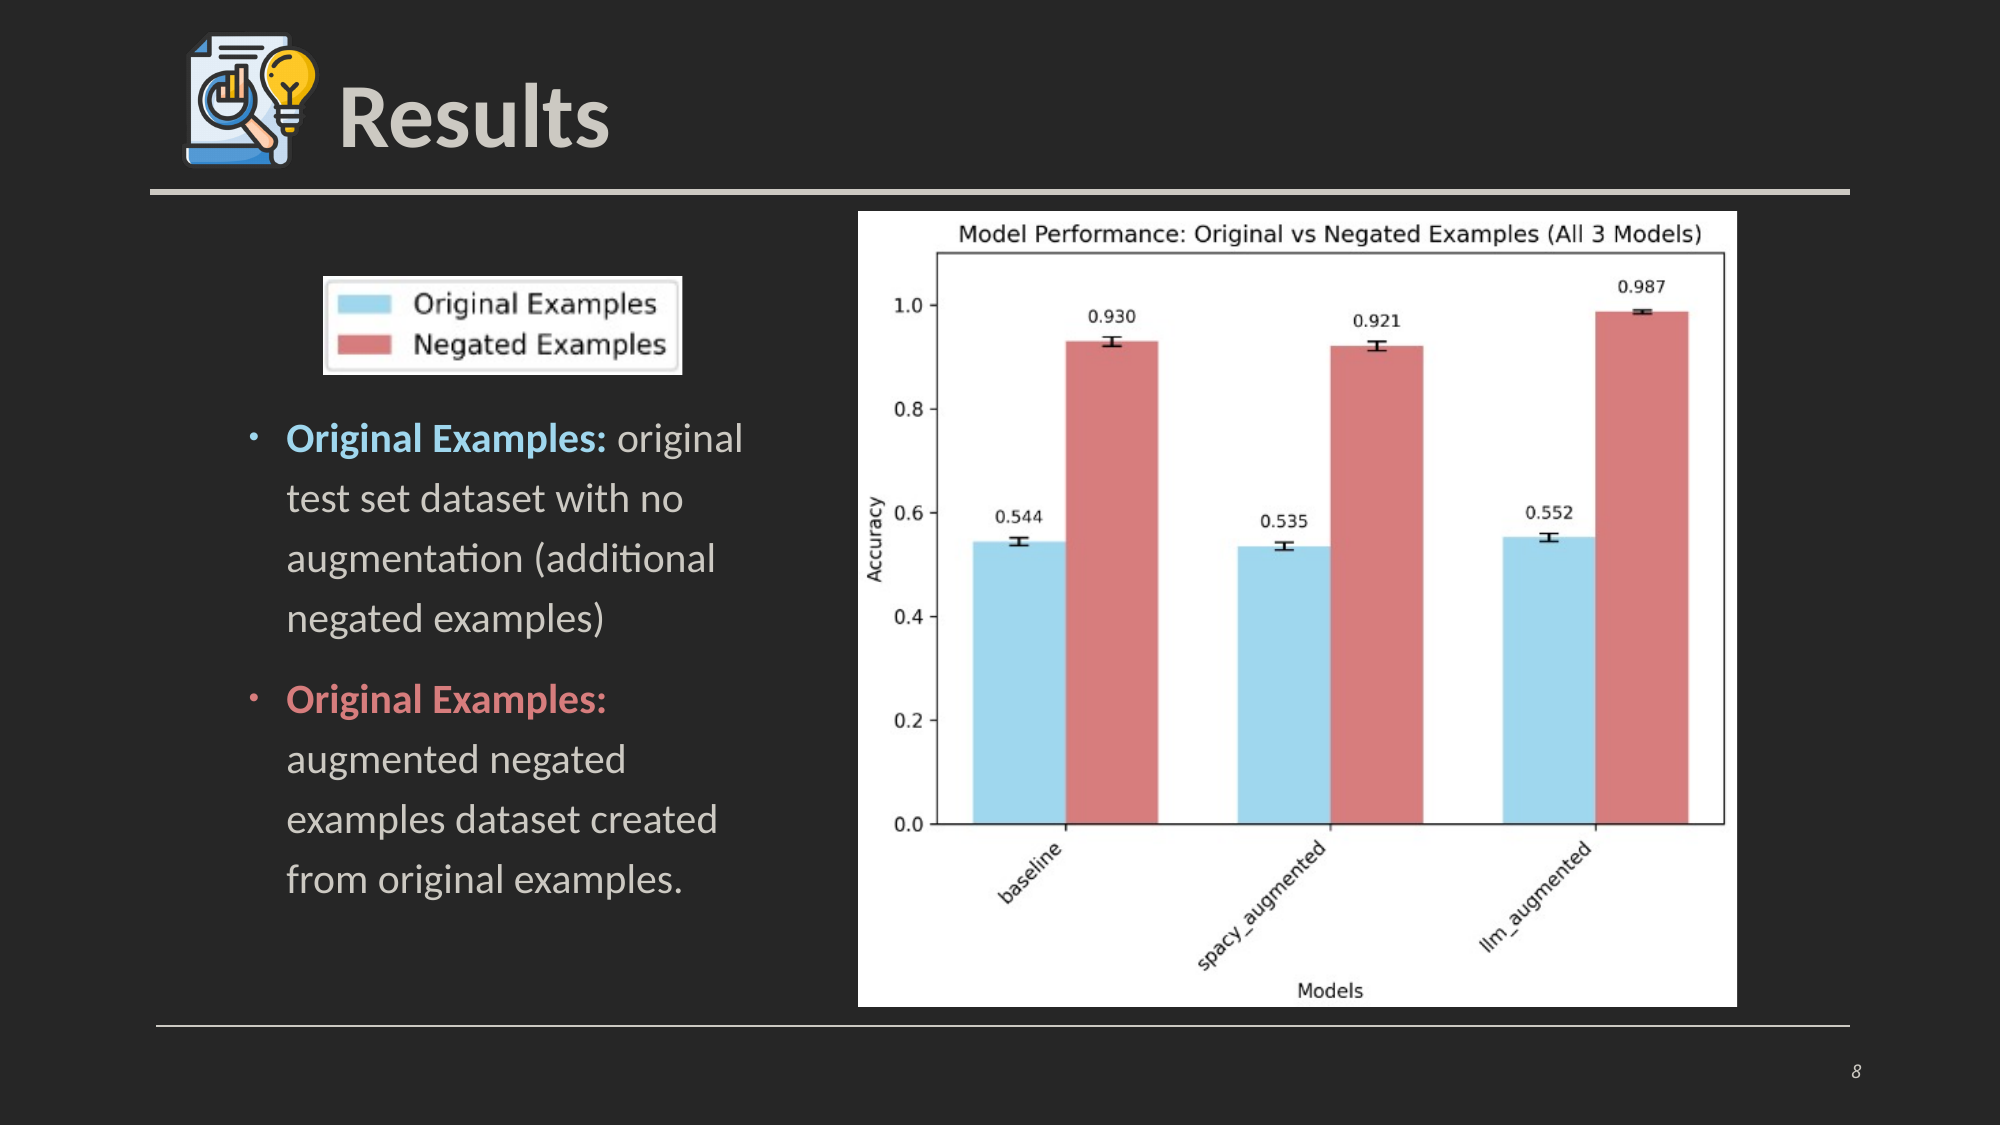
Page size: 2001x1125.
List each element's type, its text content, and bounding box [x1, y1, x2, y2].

slide_number 8 [1775, 1042, 1877, 1103]
picture [323, 276, 683, 375]
picture [858, 211, 1738, 1007]
title Results [324, 27, 1856, 173]
picture [177, 27, 324, 173]
list Original Examples: original test set dataset with no augmentation (additional negated examples) Original Examples: augmented negated examples dataset created from original examples. [233, 393, 772, 920]
